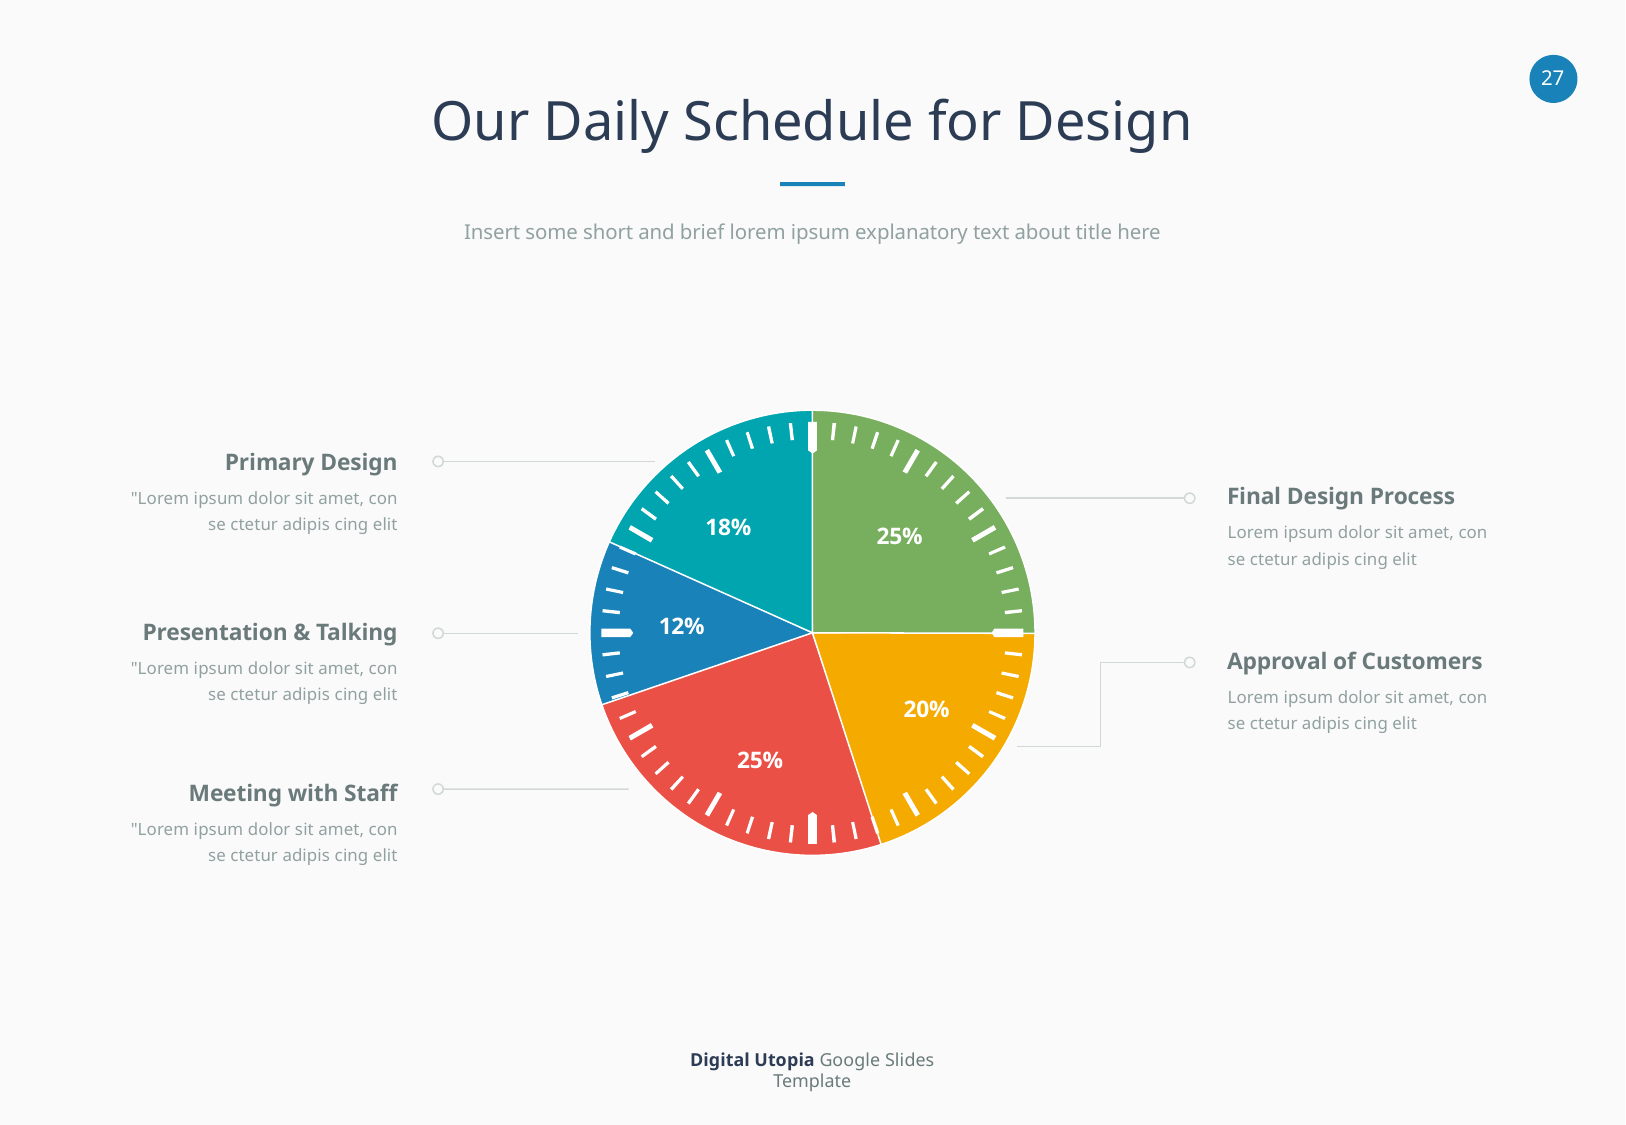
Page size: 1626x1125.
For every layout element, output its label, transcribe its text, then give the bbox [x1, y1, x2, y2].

text_box "Lorem ipsum dolor sit amet, con se ctetur adipis cing elit [121, 651, 398, 705]
text_box Lorem ipsum dolor sit amet, con se ctetur adipis cing elit [1227, 516, 1503, 570]
text_box Lorem ipsum dolor sit amet, con se ctetur adipis cing elit [1227, 680, 1503, 734]
text_box Presentation & Talking [121, 617, 398, 646]
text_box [432, 455, 655, 467]
list Our Daily Schedule for Design [121, 86, 1504, 159]
text_box Primary Design [121, 447, 398, 476]
text_box Meeting with Staff [121, 778, 398, 807]
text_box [1017, 657, 1196, 747]
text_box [589, 409, 1036, 856]
text_box Approval of Customers [1227, 646, 1503, 674]
text_box "Lorem ipsum dolor sit amet, con se ctetur adipis cing elit [121, 481, 398, 535]
text_box Final Design Process [1227, 482, 1503, 510]
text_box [432, 783, 629, 795]
text_box "Lorem ipsum dolor sit amet, con se ctetur adipis cing elit [121, 812, 398, 866]
list Insert some short and brief lorem ipsum explanatory text about title here [121, 219, 1504, 250]
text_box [432, 627, 578, 639]
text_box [1005, 492, 1196, 504]
